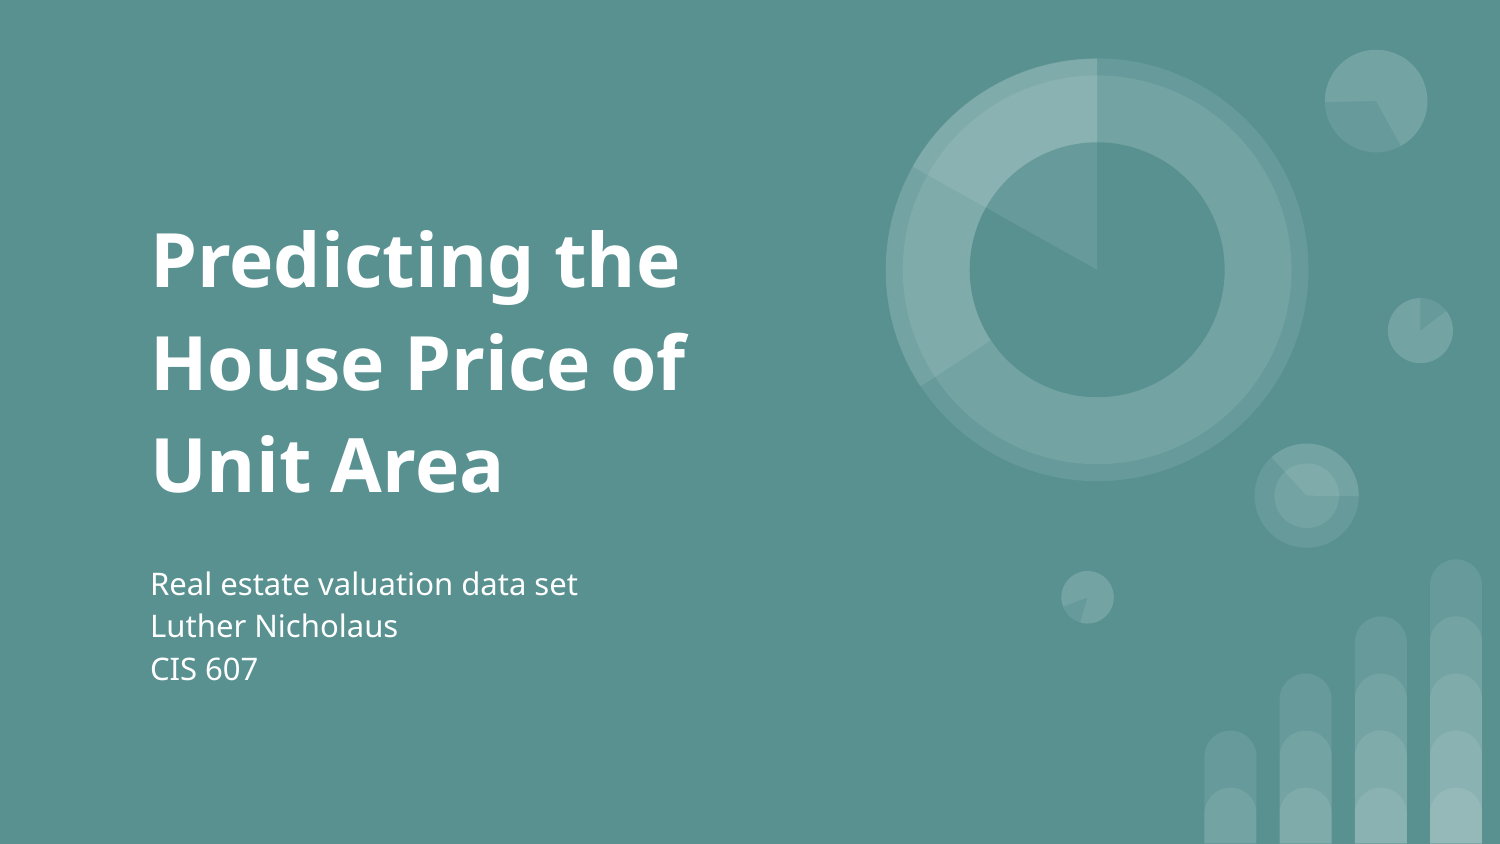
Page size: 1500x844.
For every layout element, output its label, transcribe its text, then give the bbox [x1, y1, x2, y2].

title Predicting the House Price of Unit Area [135, 191, 834, 531]
subtitle Real estate valuation data set Luther Nicholaus CIS 607 [135, 547, 834, 704]
